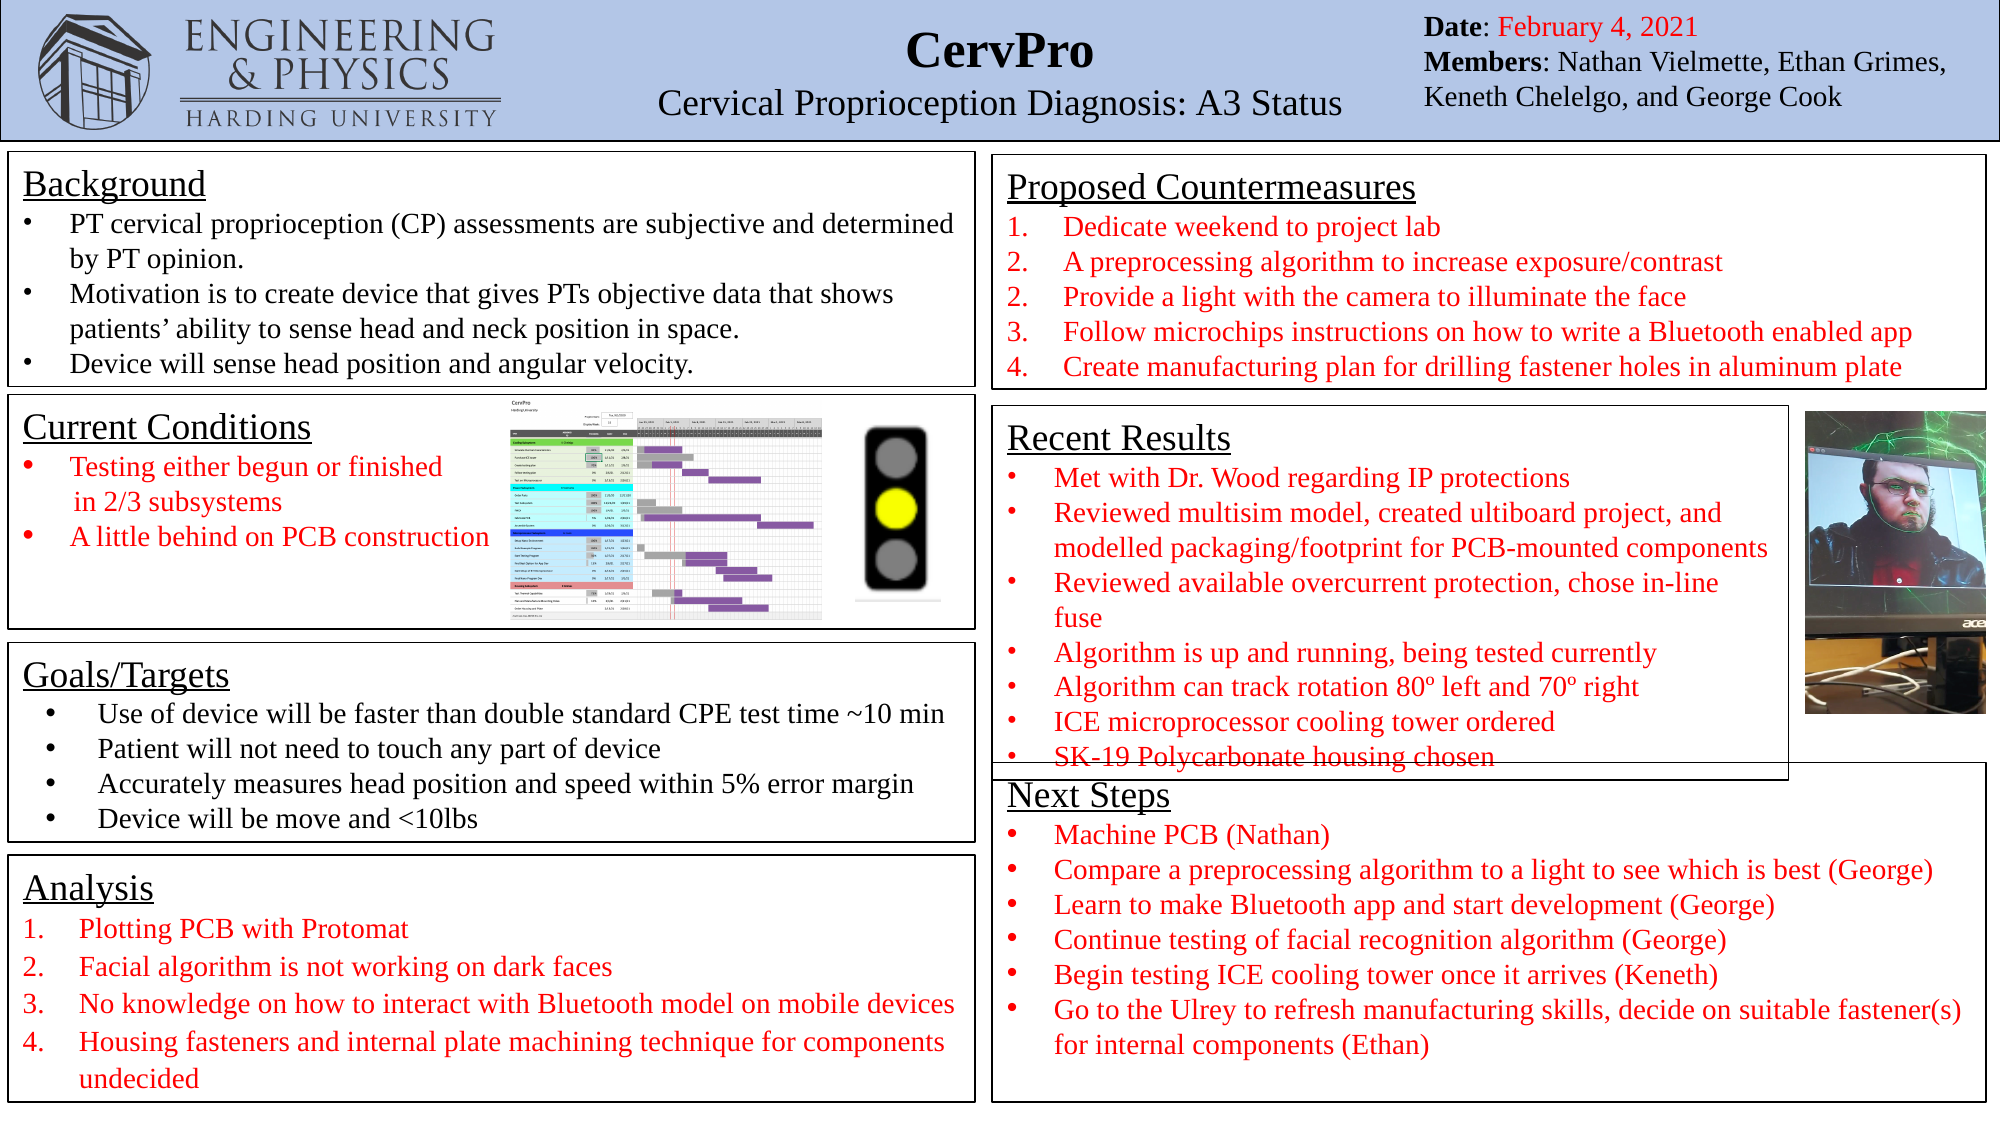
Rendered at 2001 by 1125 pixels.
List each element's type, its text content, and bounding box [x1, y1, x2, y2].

picture [1804, 410, 1987, 714]
text_box Background PT cervical proprioception (CP) assessments are subjective and determined by PT opinion. Motivation is to create device that gives PTs objective data that shows patients’ ability to sense head and neck position in space. Device will sense head position and angular velocity. [7, 151, 976, 387]
text_box Recent Results Met with Dr. Wood regarding IP protections Reviewed multisim model, created ultiboard project, and modelled packaging/footprint for PCB-mounted components Reviewed available overcurrent protection, chose in-line fuse Algorithm is up and running, being tested currently Algorithm can track rotation 80º left and 70º right ICE microprocessor cooling tower ordered SK-19 Polycarbonate housing chosen [991, 405, 1789, 762]
text_box Goals/Targets Use of device will be faster than double standard CPE test time ~10 min Patient will not need to touch any part of device Accurately measures head position and speed within 5% error margin Device will be move and <10lbs [7, 642, 976, 843]
text_box Analysis Plotting PCB with Protomat Facial algorithm is not working on dark faces No knowledge on how to interact with Bluetooth model on mobile devices Housing fasteners and internal plate machining technique for components undecided [7, 854, 976, 1102]
text_box Next Steps Machine PCB (Nathan) Compare a preprocessing algorithm to a light to see which is best (George) Learn to make Bluetooth app and start development (George) Continue testing of facial recognition algorithm (George) Begin testing ICE cooling tower once it arrives (Keneth) Go to the Ulrey to refresh manufacturing skills, decide on suitable fastener(s) for internal components (Ethan) [991, 762, 1986, 1103]
picture [855, 424, 942, 602]
picture [509, 400, 822, 626]
text_box CervPro Cervical Proprioception Diagnosis: A3 Status [0, 0, 2000, 142]
picture [38, 14, 501, 130]
text_box Current Conditions Testing either begun or finished in 2/3 subsystems A little behind on PCB construction [7, 394, 976, 630]
text_box Date: February 4, 2021 Members: Nathan Vielmette, Ethan Grimes, Keneth Chelelgo, and George Cook [1408, 0, 1989, 120]
text_box Proposed Countermeasures Dedicate weekend to project lab A preprocessing algorithm to increase exposure/contrast Provide a light with the camera to illuminate the face Follow microchips instructions on how to write a Bluetooth enabled app Create manufacturing plan for drilling fastener holes in aluminum plate [991, 154, 1986, 390]
